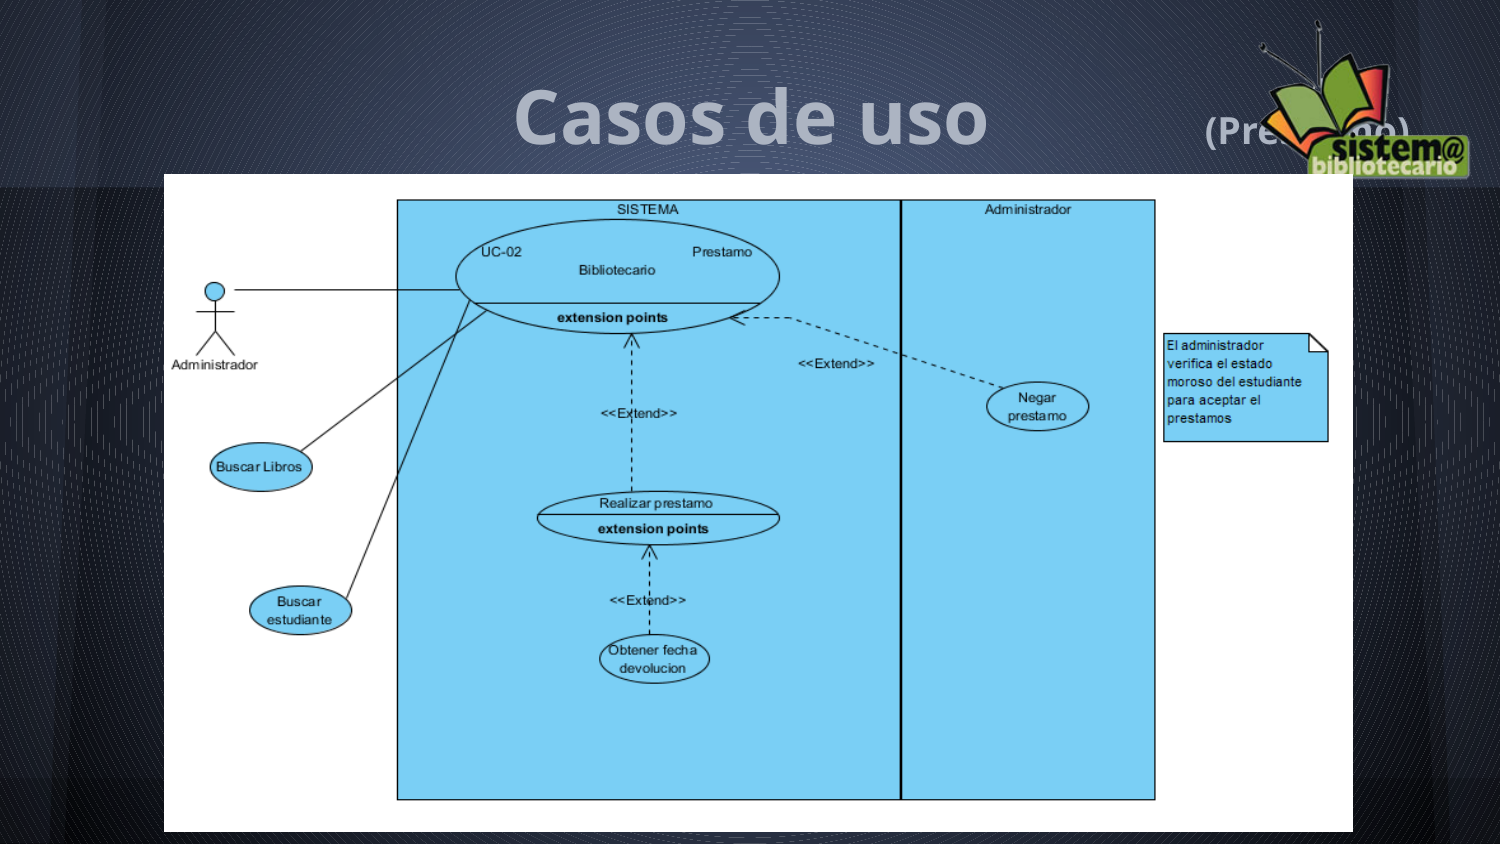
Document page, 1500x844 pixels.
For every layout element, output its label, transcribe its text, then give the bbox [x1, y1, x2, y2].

picture [164, 12, 1475, 832]
title Casos de uso (Préstamo) [75, 33, 1247, 175]
